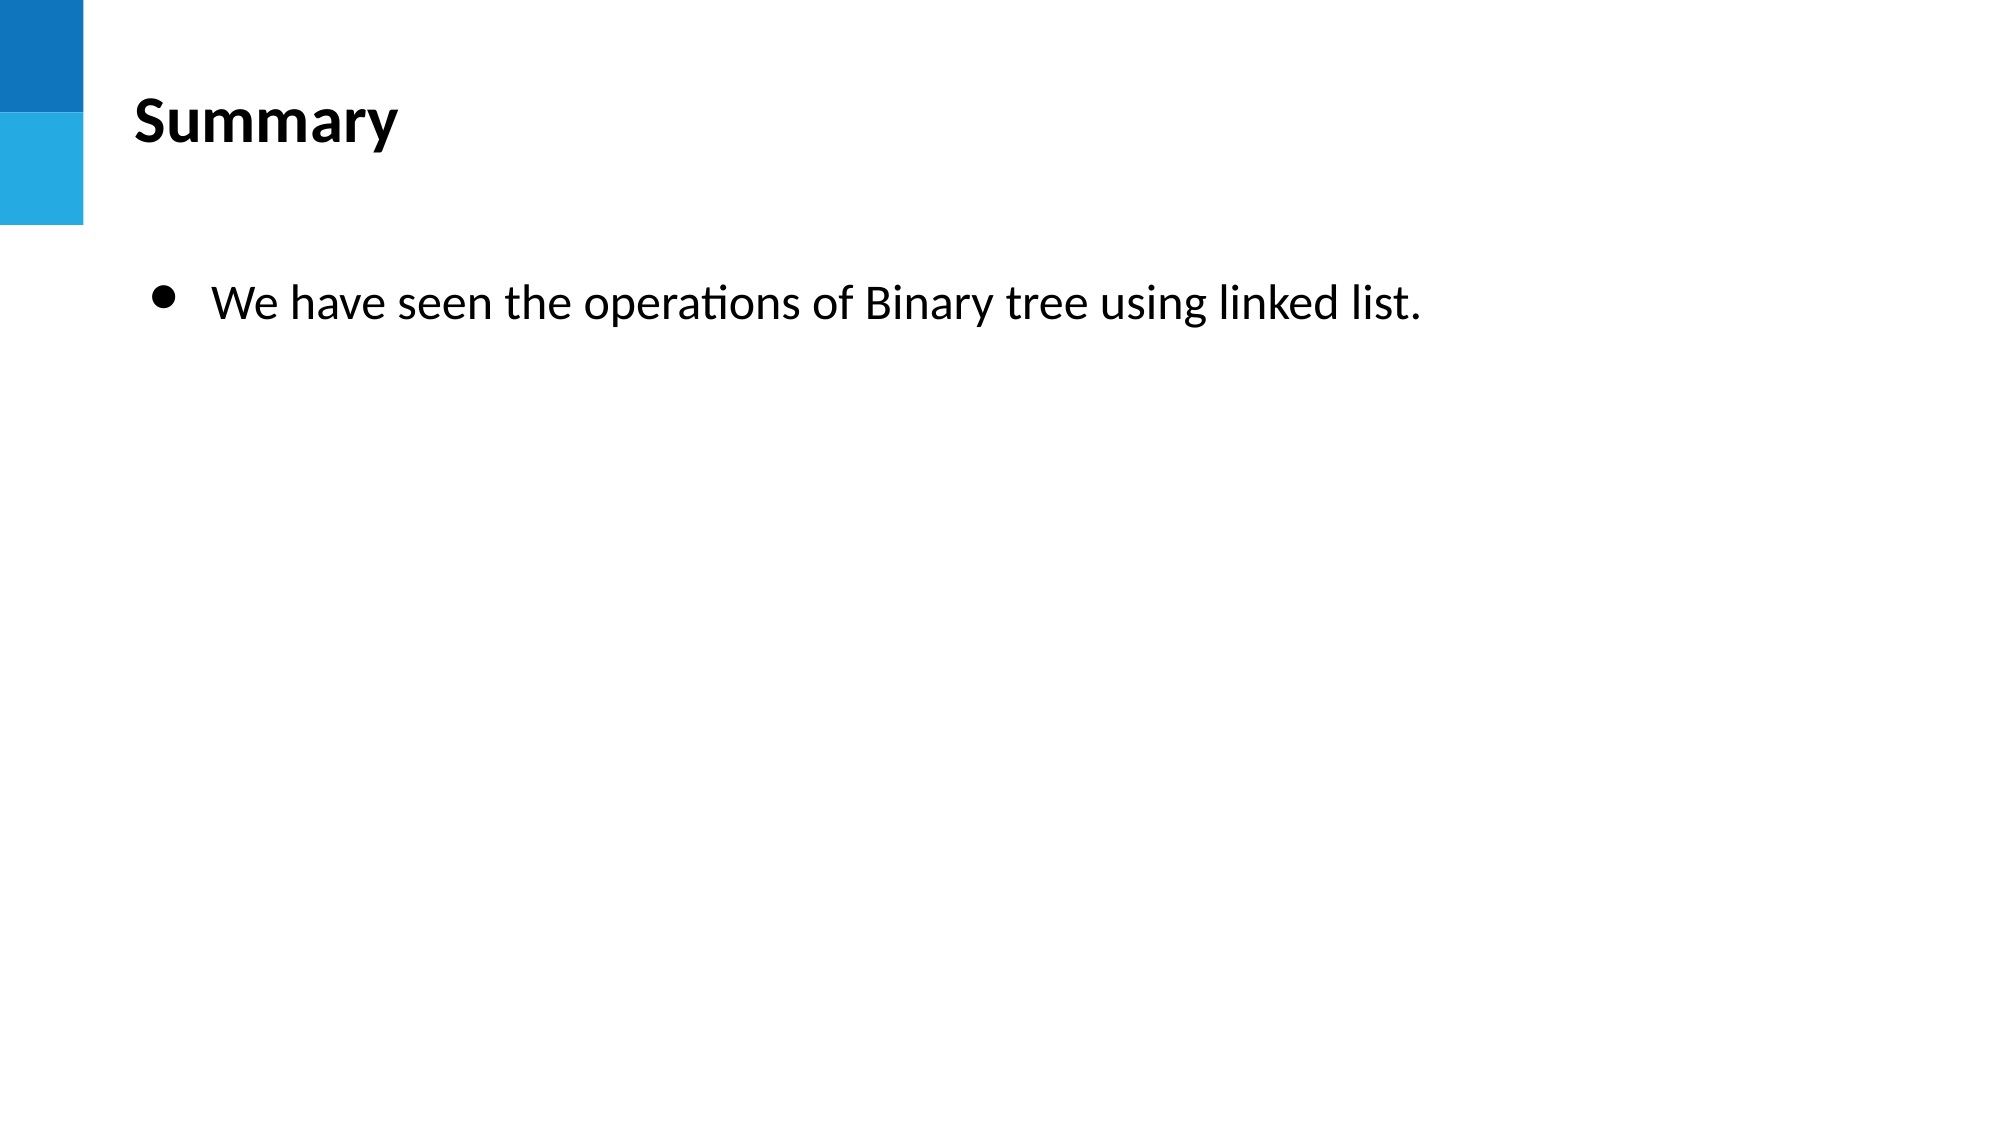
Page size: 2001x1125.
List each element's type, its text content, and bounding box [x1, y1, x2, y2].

text_box Summary [119, 68, 1913, 164]
subtitle We have seen the operations of Binary tree using linked list. [120, 261, 1521, 930]
